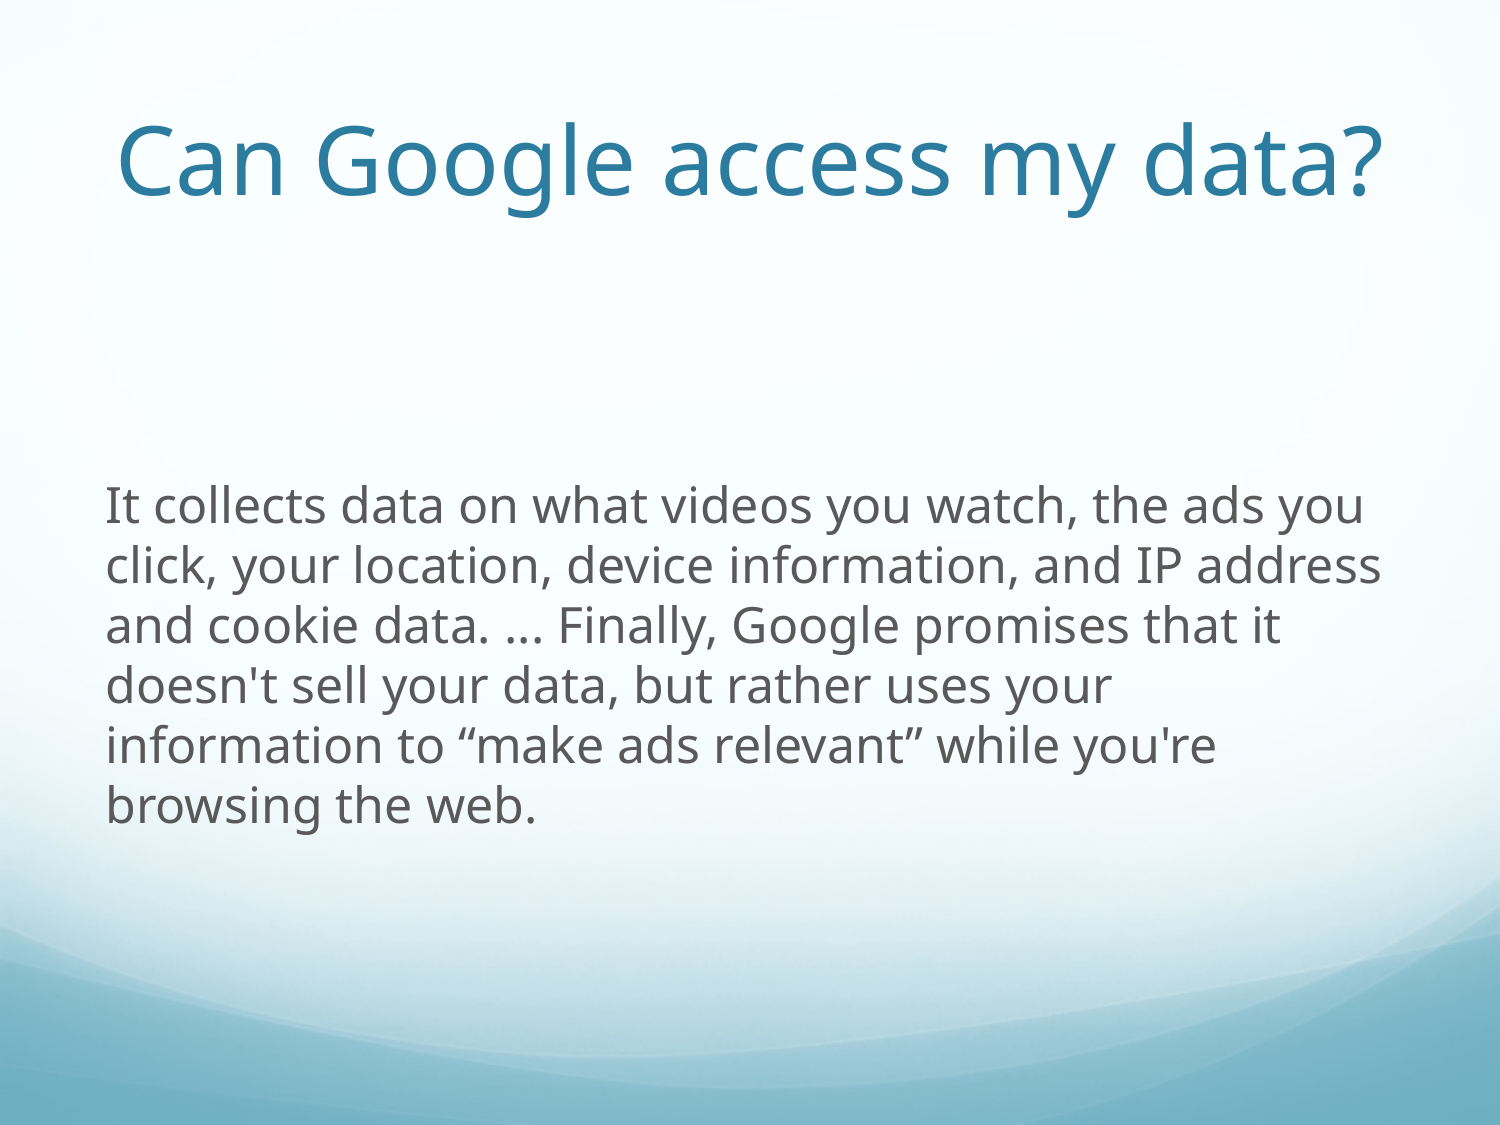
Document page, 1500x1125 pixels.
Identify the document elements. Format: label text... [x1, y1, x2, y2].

list It collects data on what videos you watch, the ads you click, your location, device information, and IP address and cookie data. ... Finally, Google promises that it doesn't sell your data, but rather uses your information to “make ads relevant” while you're browsing the web. [90, 262, 1410, 975]
title Can Google access my data? [90, 17, 1410, 262]
picture [0, 0, 1500, 1125]
